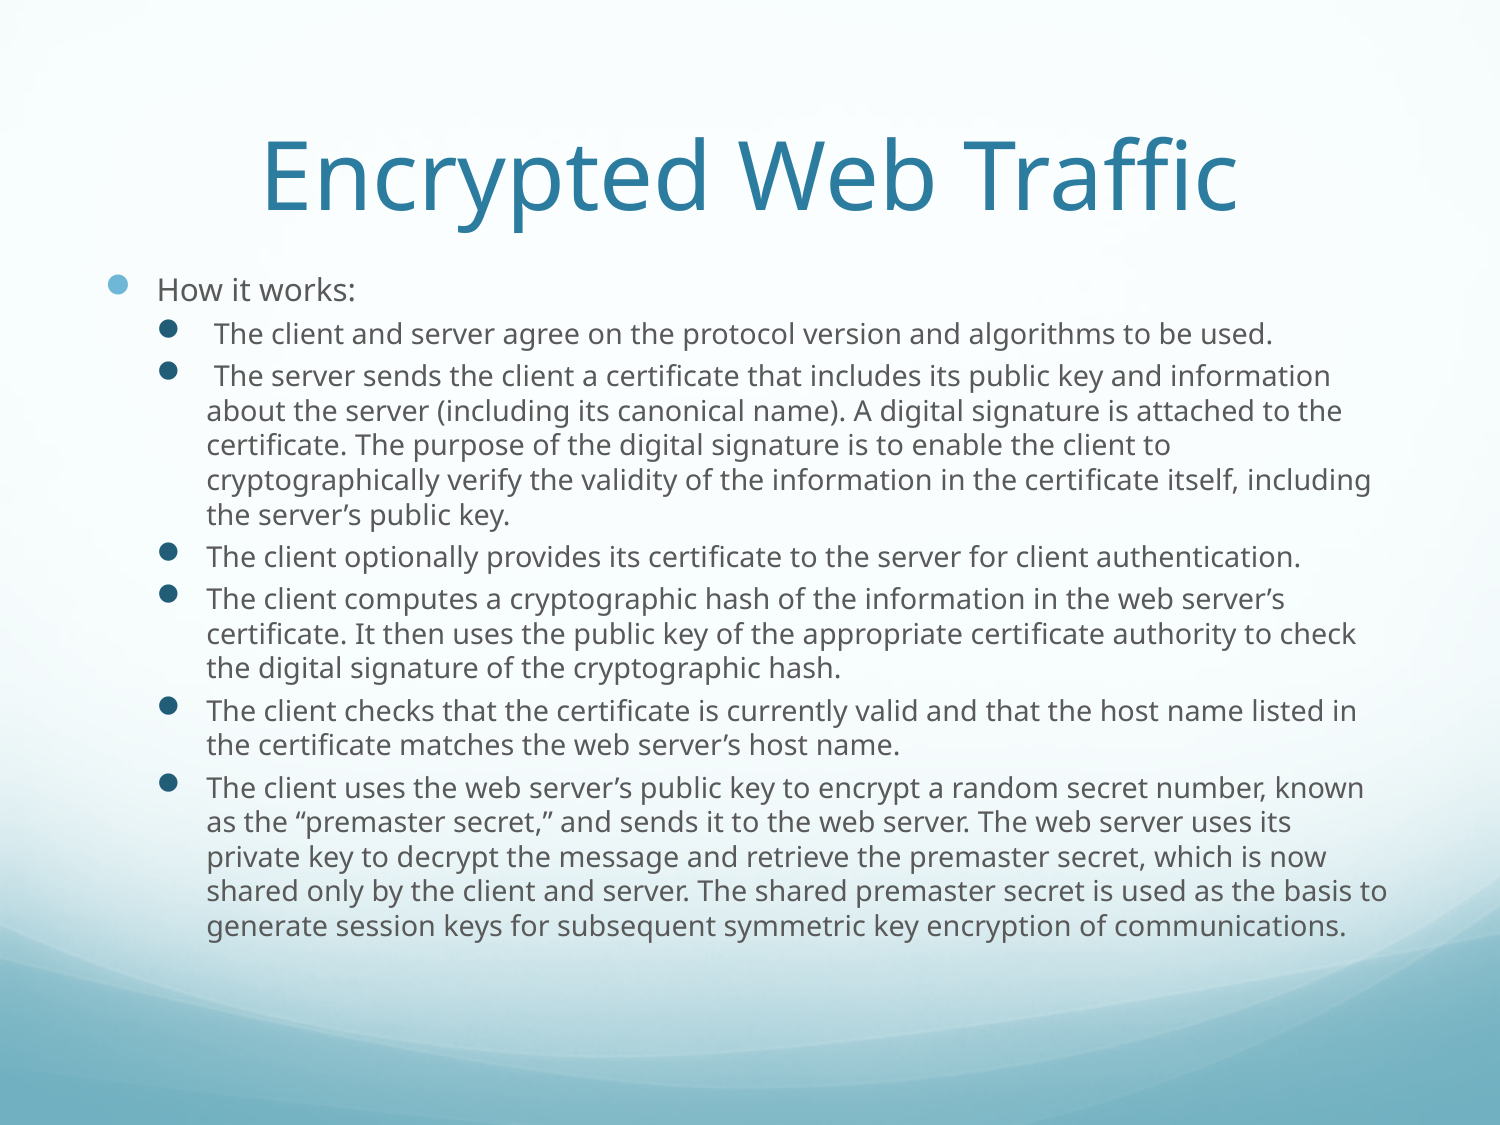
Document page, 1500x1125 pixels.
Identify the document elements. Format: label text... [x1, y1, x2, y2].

list How it works: The client and server agree on the protocol version and algorithms to be used. The server sends the client a certiﬁcate that includes its public key and information about the server (including its canonical name). A digital signature is attached to the certiﬁcate. The purpose of the digital signature is to enable the client to cryptographically verify the validity of the information in the certiﬁcate itself, including the server’s public key. The client optionally provides its certiﬁcate to the server for client authentication. The client computes a cryptographic hash of the information in the web server’s certiﬁcate. It then uses the public key of the appropriate certiﬁcate authority to check the digital signature of the cryptographic hash. The client checks that the certiﬁcate is currently valid and that the host name listed in the certiﬁcate matches the web server’s host name. The client uses the web server’s public key to encrypt a random secret number, known as the “premaster secret,” and sends it to the web server. The web server uses its private key to decrypt the message and retrieve the premaster secret, which is now shared only by the client and server. The shared premaster secret is used as the basis to generate session keys for subsequent symmetric key encryption of communications. [90, 262, 1410, 975]
title Encrypted Web Traffic [90, 17, 1410, 237]
